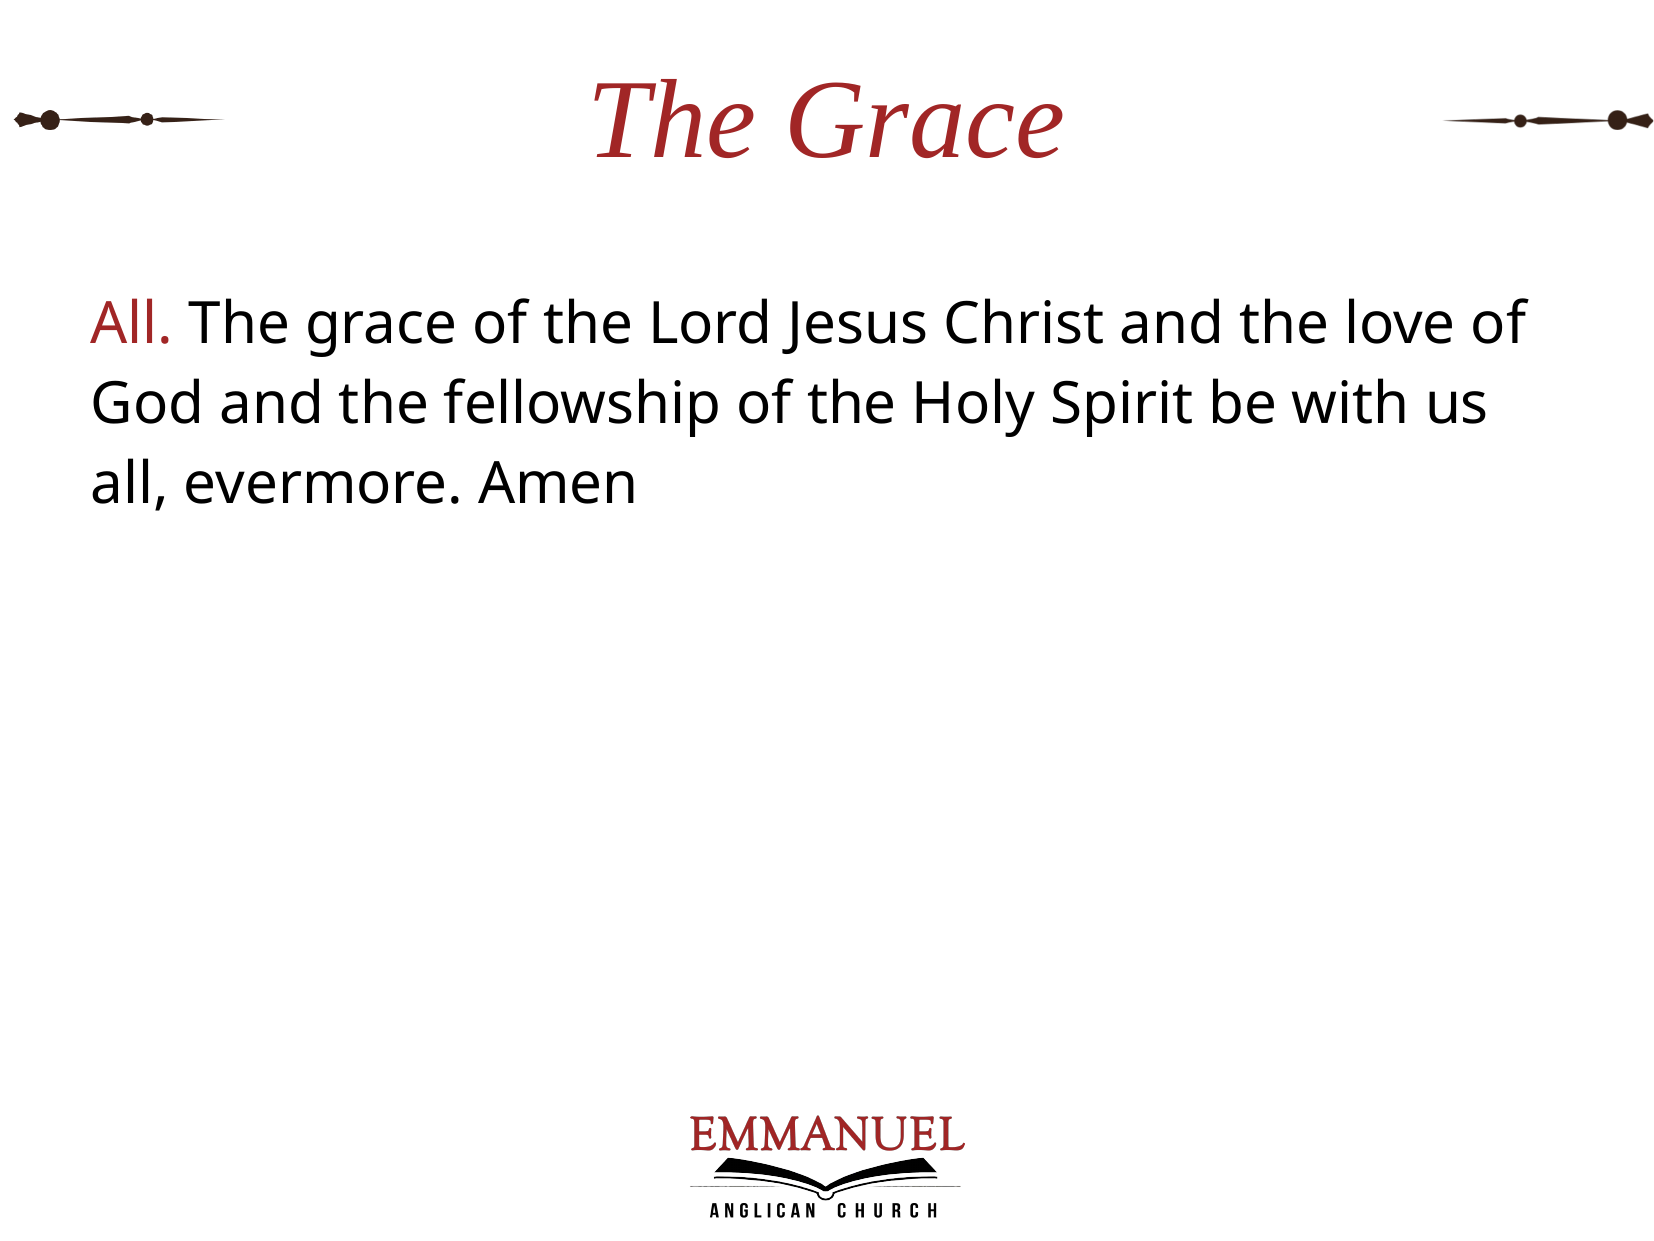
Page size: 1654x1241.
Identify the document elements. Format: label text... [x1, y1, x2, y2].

picture [1540, 111, 1654, 129]
picture [13, 110, 113, 130]
list All. The grace of the Lord Jesus Christ and the love of God and the fellowship of the Holy Spirit be with us all, evermore. Amen [75, 265, 1578, 1025]
title The Grace [113, 53, 1540, 230]
picture [668, 1083, 985, 1241]
